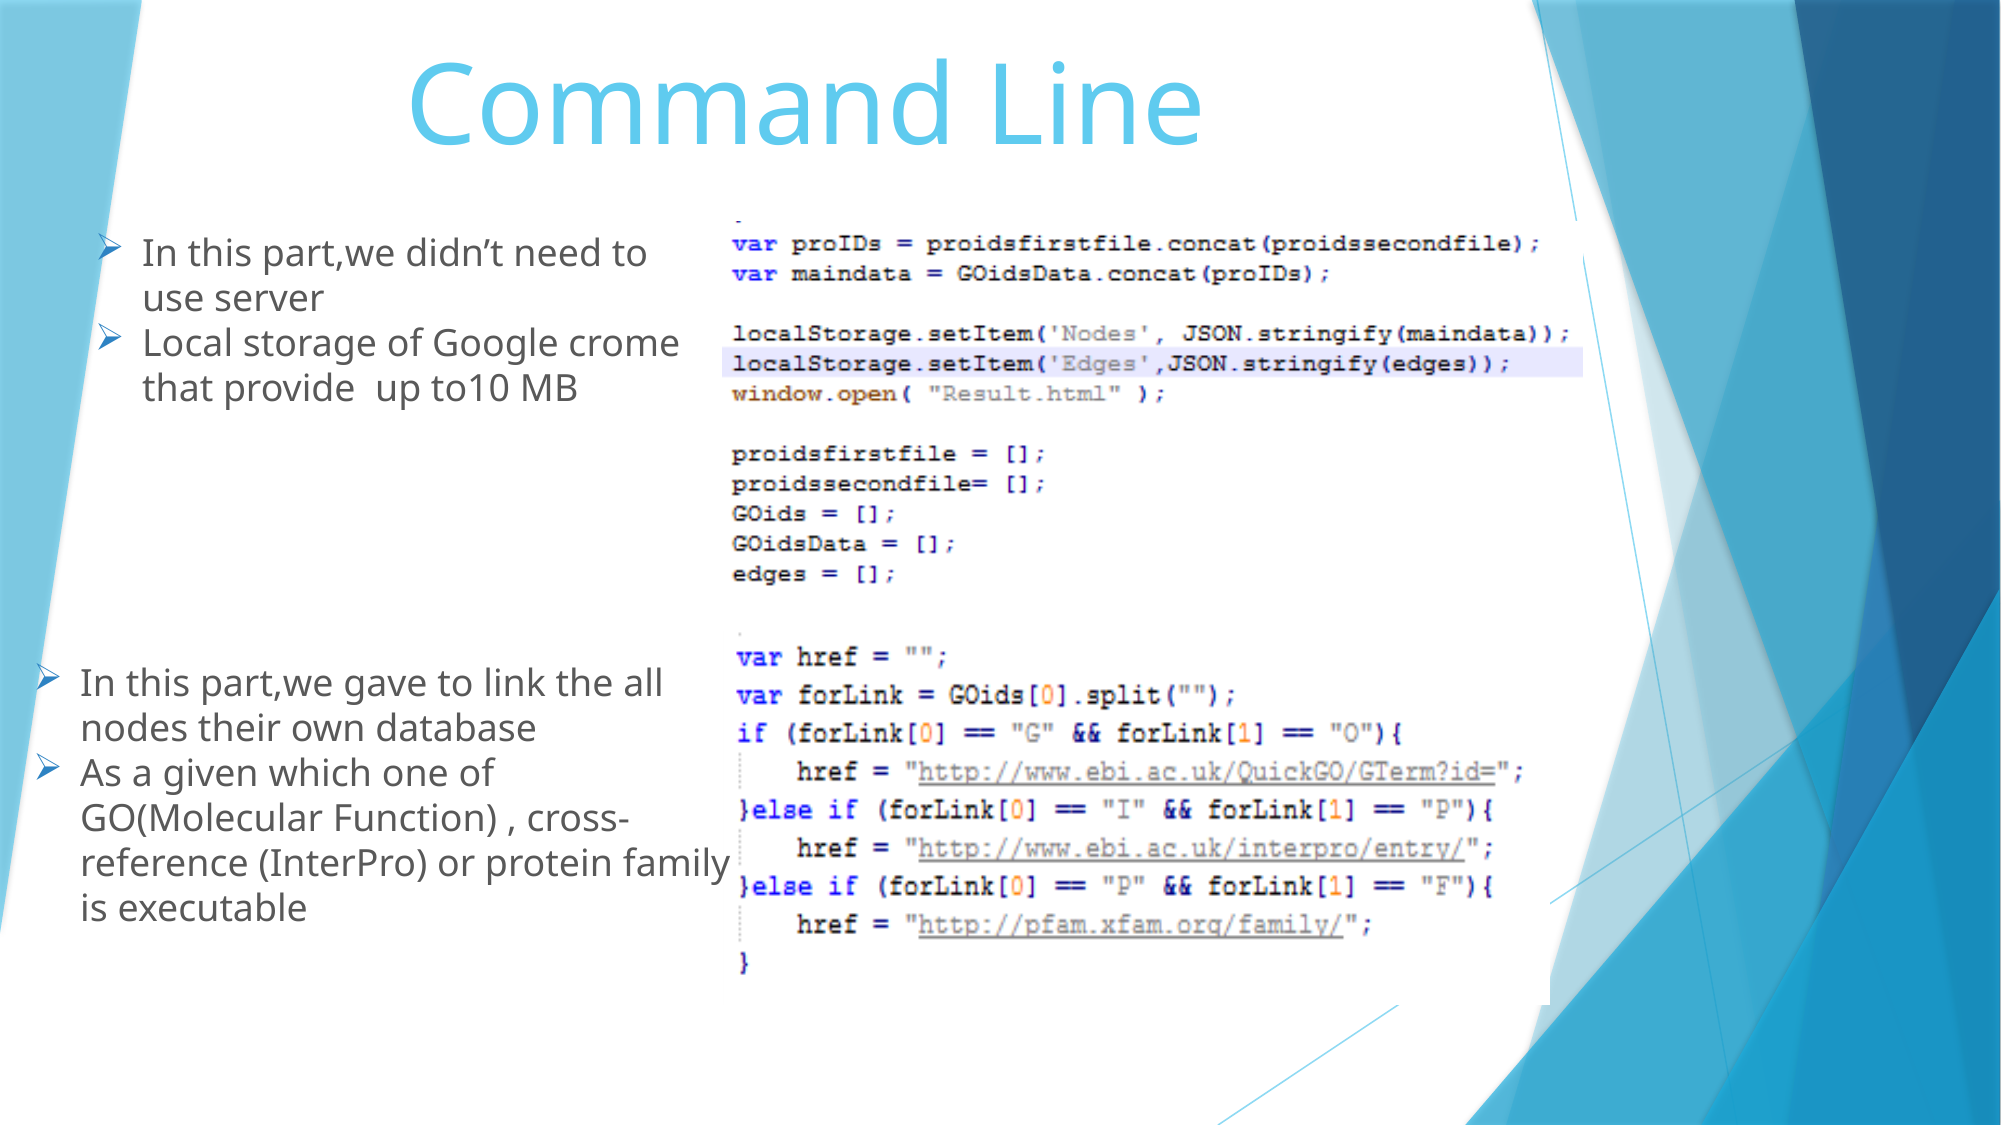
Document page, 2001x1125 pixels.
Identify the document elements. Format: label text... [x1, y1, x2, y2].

text_box In this part,we didn’t need to use server Local storage of Google crome that provide up to10 MB [80, 221, 700, 417]
picture [722, 221, 1583, 606]
text_box In this part,we gave to link the all nodes their own database As a given which one of GO(Molecular Function) , cross-reference (InterPro) or protein family is executable [18, 652, 717, 937]
picture [722, 631, 1551, 1006]
title Command Line [181, 14, 1431, 175]
